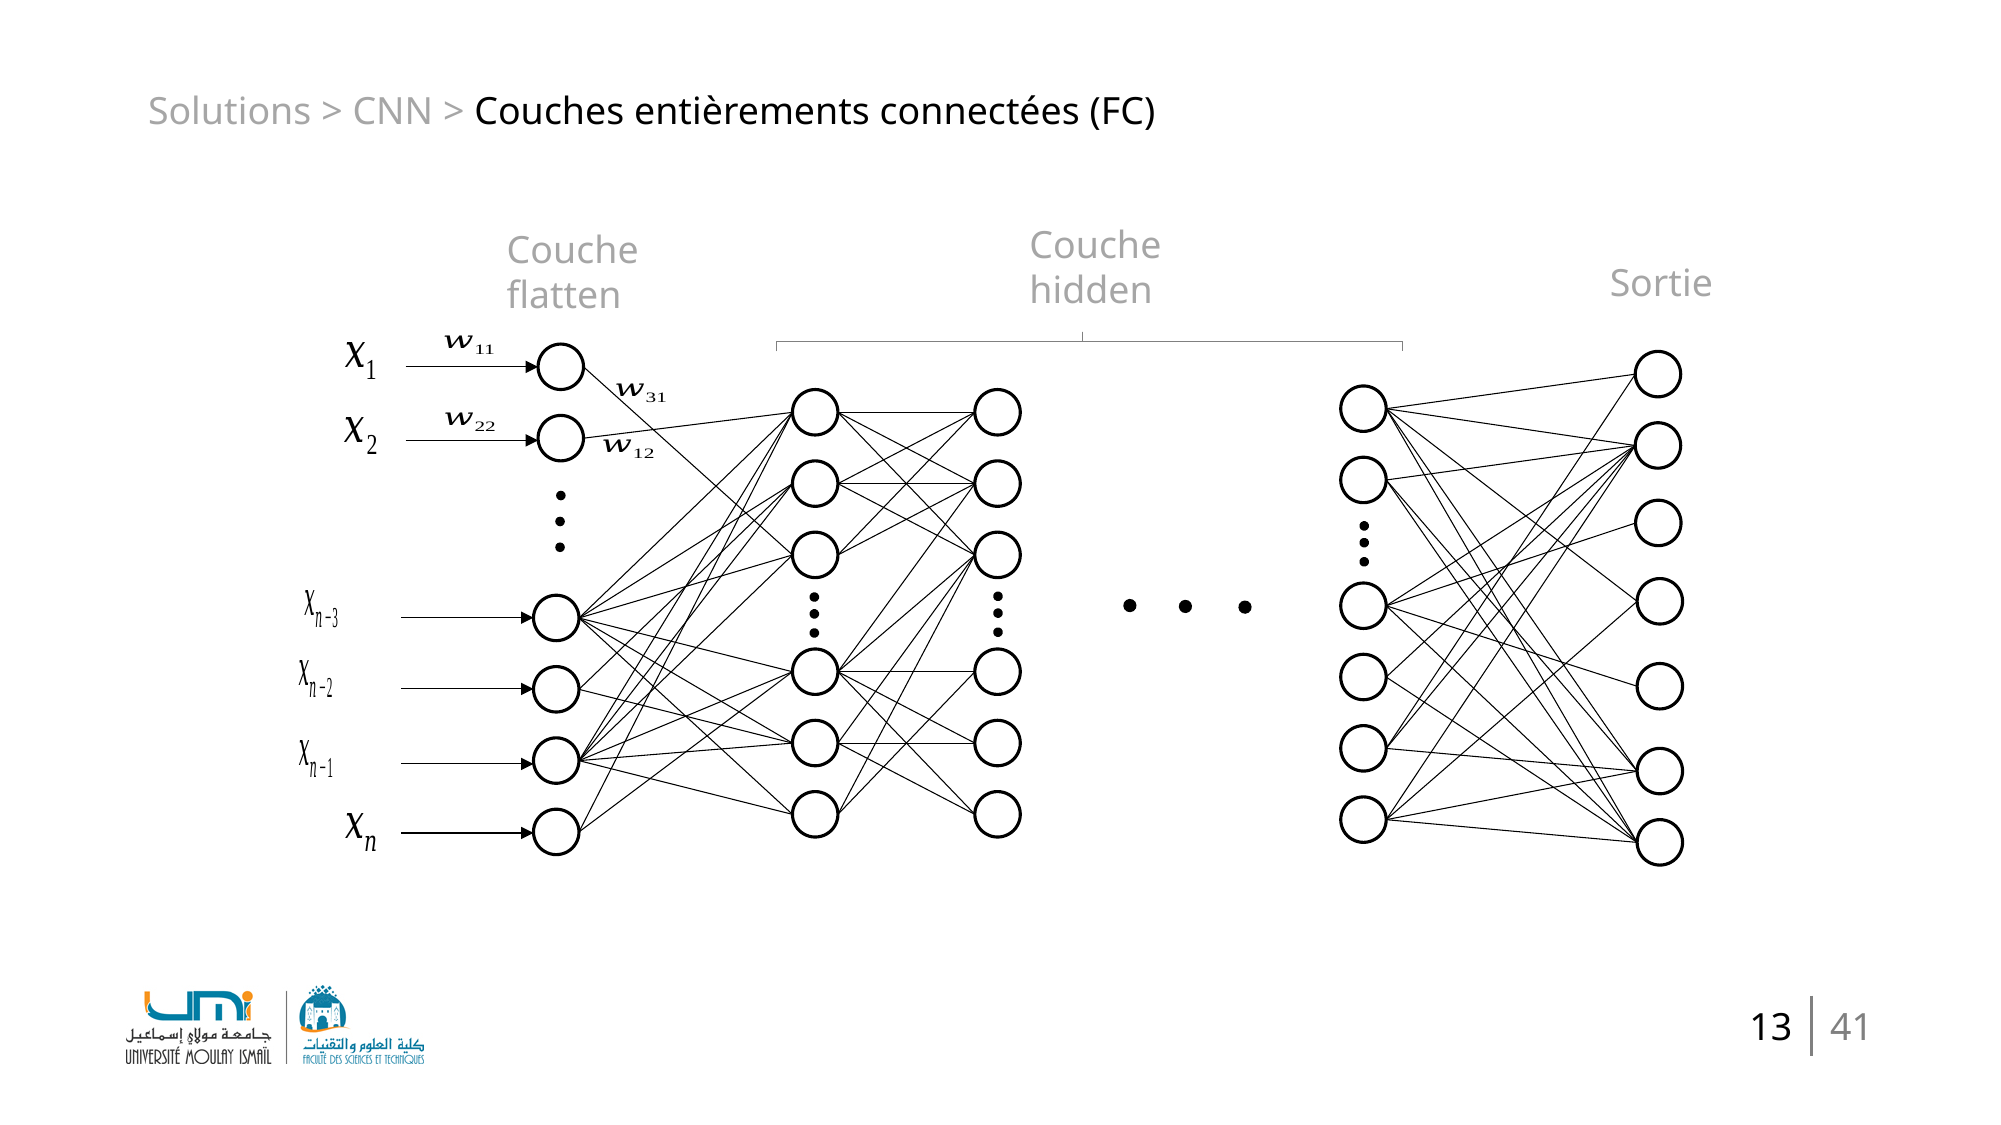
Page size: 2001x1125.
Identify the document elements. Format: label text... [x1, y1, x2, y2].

text_box [1638, 421, 1682, 470]
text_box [583, 366, 793, 412]
text_box [975, 459, 1022, 508]
text_box [993, 627, 1003, 637]
text_box [776, 331, 1403, 352]
text_box [1634, 350, 1682, 398]
text_box [555, 516, 565, 527]
text_box [975, 531, 1022, 579]
text_box [1638, 747, 1684, 795]
text_box [1638, 577, 1684, 626]
text_box [555, 542, 565, 553]
text_box [975, 647, 1022, 696]
text_box [973, 388, 1022, 437]
text_box Couche hidden [1014, 213, 1221, 319]
text_box [793, 388, 839, 437]
picture [103, 975, 445, 1075]
text_box [1638, 662, 1684, 710]
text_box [1386, 374, 1636, 408]
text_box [579, 412, 793, 483]
text_box [1359, 538, 1369, 548]
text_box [579, 761, 793, 815]
text_box [1339, 795, 1386, 844]
text_box [793, 790, 839, 839]
text_box [1339, 456, 1386, 504]
text_box [532, 736, 579, 785]
text_box [975, 719, 1022, 767]
text_box [1339, 581, 1386, 630]
text_box 13 [1734, 995, 1811, 1056]
text_box Couche flatten [491, 218, 699, 324]
text_box 41 [1815, 995, 1897, 1056]
text_box [1638, 499, 1683, 547]
text_box [532, 665, 579, 714]
text_box [532, 594, 579, 642]
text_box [837, 412, 975, 483]
text_box [556, 490, 566, 501]
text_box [837, 555, 975, 671]
text_box Solutions > CNN > Couches entièrements connectées (FC) [133, 79, 1246, 140]
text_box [579, 743, 793, 761]
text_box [579, 554, 793, 671]
text_box [532, 808, 581, 856]
text_box [537, 414, 579, 462]
text_box [793, 647, 837, 696]
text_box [579, 671, 793, 743]
text_box [993, 608, 1003, 618]
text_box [837, 483, 975, 555]
text_box [809, 609, 820, 619]
text_box [1359, 521, 1369, 531]
text_box [537, 343, 585, 391]
text_box [1178, 599, 1193, 614]
text_box [809, 628, 820, 638]
text_box [793, 531, 837, 579]
text_box [1238, 600, 1252, 614]
text_box [1123, 598, 1137, 613]
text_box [579, 483, 793, 554]
text_box [1339, 724, 1386, 773]
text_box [1386, 408, 1638, 771]
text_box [1386, 820, 1638, 843]
text_box [1339, 384, 1386, 433]
text_box [793, 459, 837, 508]
text_box [809, 592, 820, 602]
text_box [793, 719, 837, 767]
text_box [1339, 653, 1386, 701]
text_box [1386, 771, 1638, 820]
text_box [1636, 818, 1684, 867]
text_box Sortie [1595, 251, 1802, 312]
text_box [973, 790, 1022, 839]
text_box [837, 742, 975, 815]
text_box [1359, 557, 1369, 567]
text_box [837, 672, 975, 742]
text_box [993, 591, 1003, 601]
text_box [579, 815, 793, 832]
